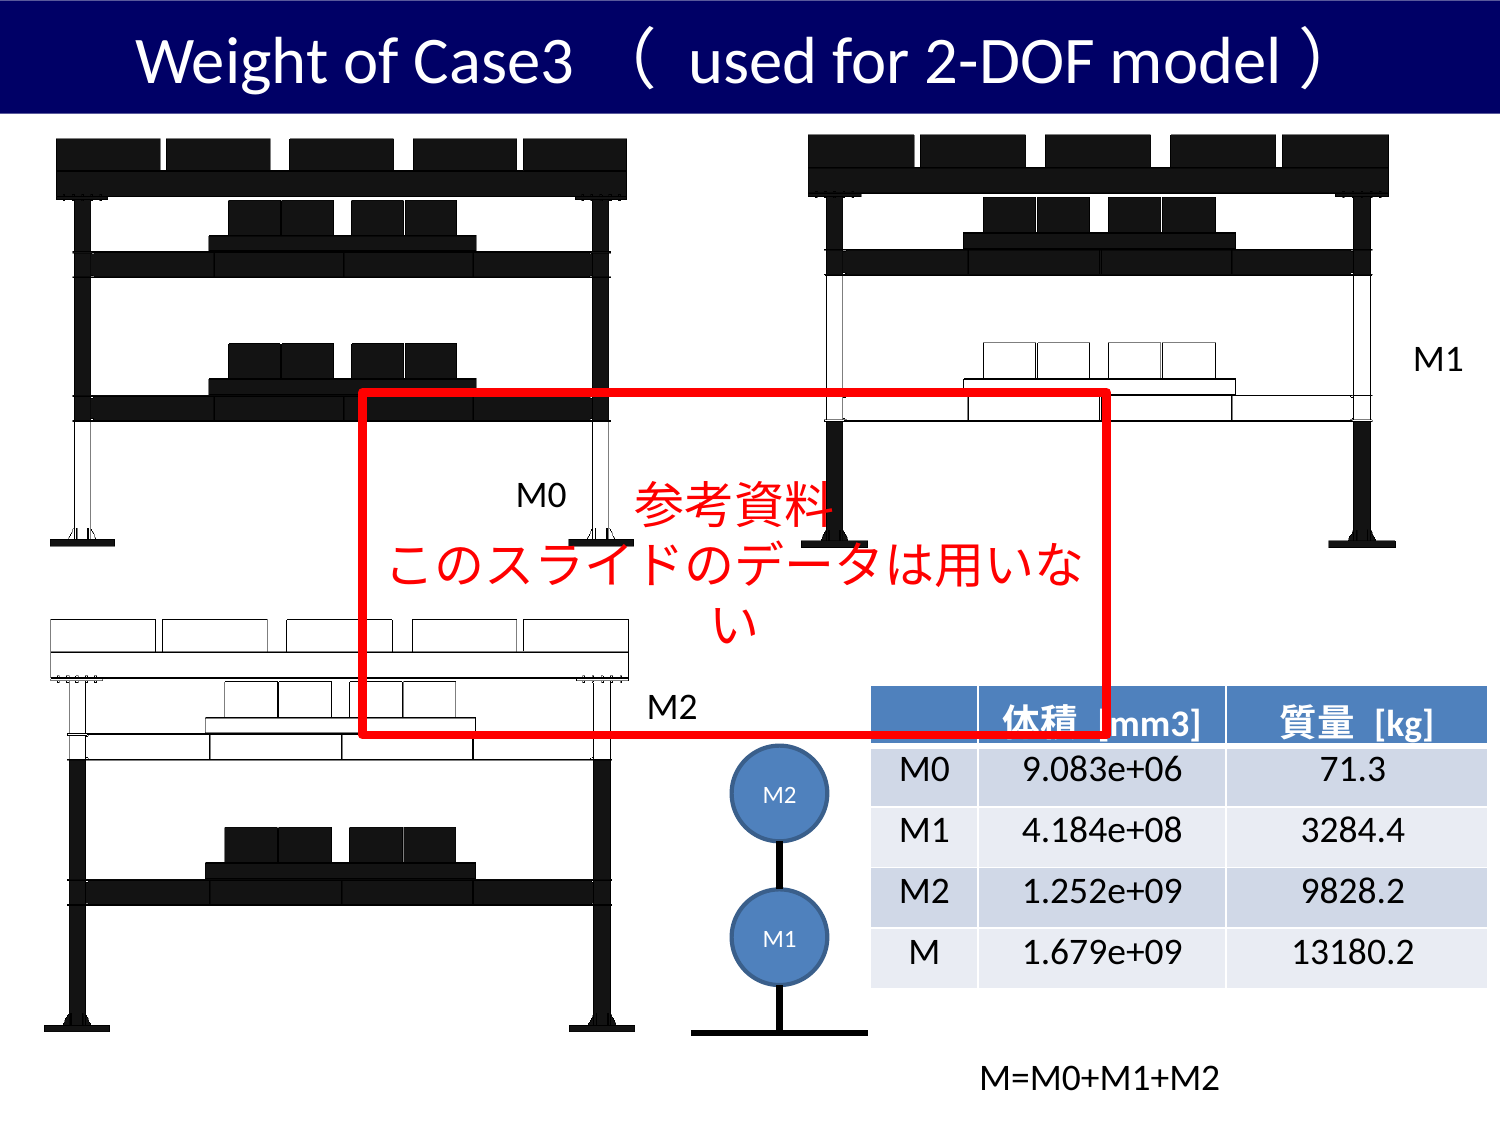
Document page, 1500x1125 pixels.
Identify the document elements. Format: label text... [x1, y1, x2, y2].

table_cell 13180.2 [1227, 929, 1487, 988]
text_box 参考資料 このスライドのデータは用いない [360, 390, 1109, 737]
table_cell 1.679e+09 [979, 929, 1225, 988]
table_cell 1.252e+09 [979, 868, 1225, 927]
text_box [690, 745, 869, 1034]
text_box M=M0+M1+M2 [964, 1045, 1236, 1106]
picture [42, 130, 640, 555]
table_cell 4.184e+08 [979, 808, 1225, 867]
table_cell M1 [873, 808, 977, 867]
table_cell 71.3 [1227, 749, 1487, 806]
title Weight of Case3（ used for 2-DOF model） [0, 0, 1500, 114]
table_header 体積 [mm3] [979, 686, 1225, 743]
table_cell M2 [873, 868, 977, 927]
table_cell 3284.4 [1227, 808, 1487, 867]
table_cell M0 [872, 749, 977, 806]
table_header [871, 737, 977, 743]
picture [794, 125, 1406, 555]
table_cell 9828.2 [1227, 868, 1487, 927]
table_cell 9.083e+06 [979, 749, 1225, 806]
picture [41, 609, 644, 1046]
table_cell M [873, 929, 977, 988]
table_header 質量 [kg] [1227, 686, 1487, 743]
text_box M1 [1410, 326, 1495, 386]
